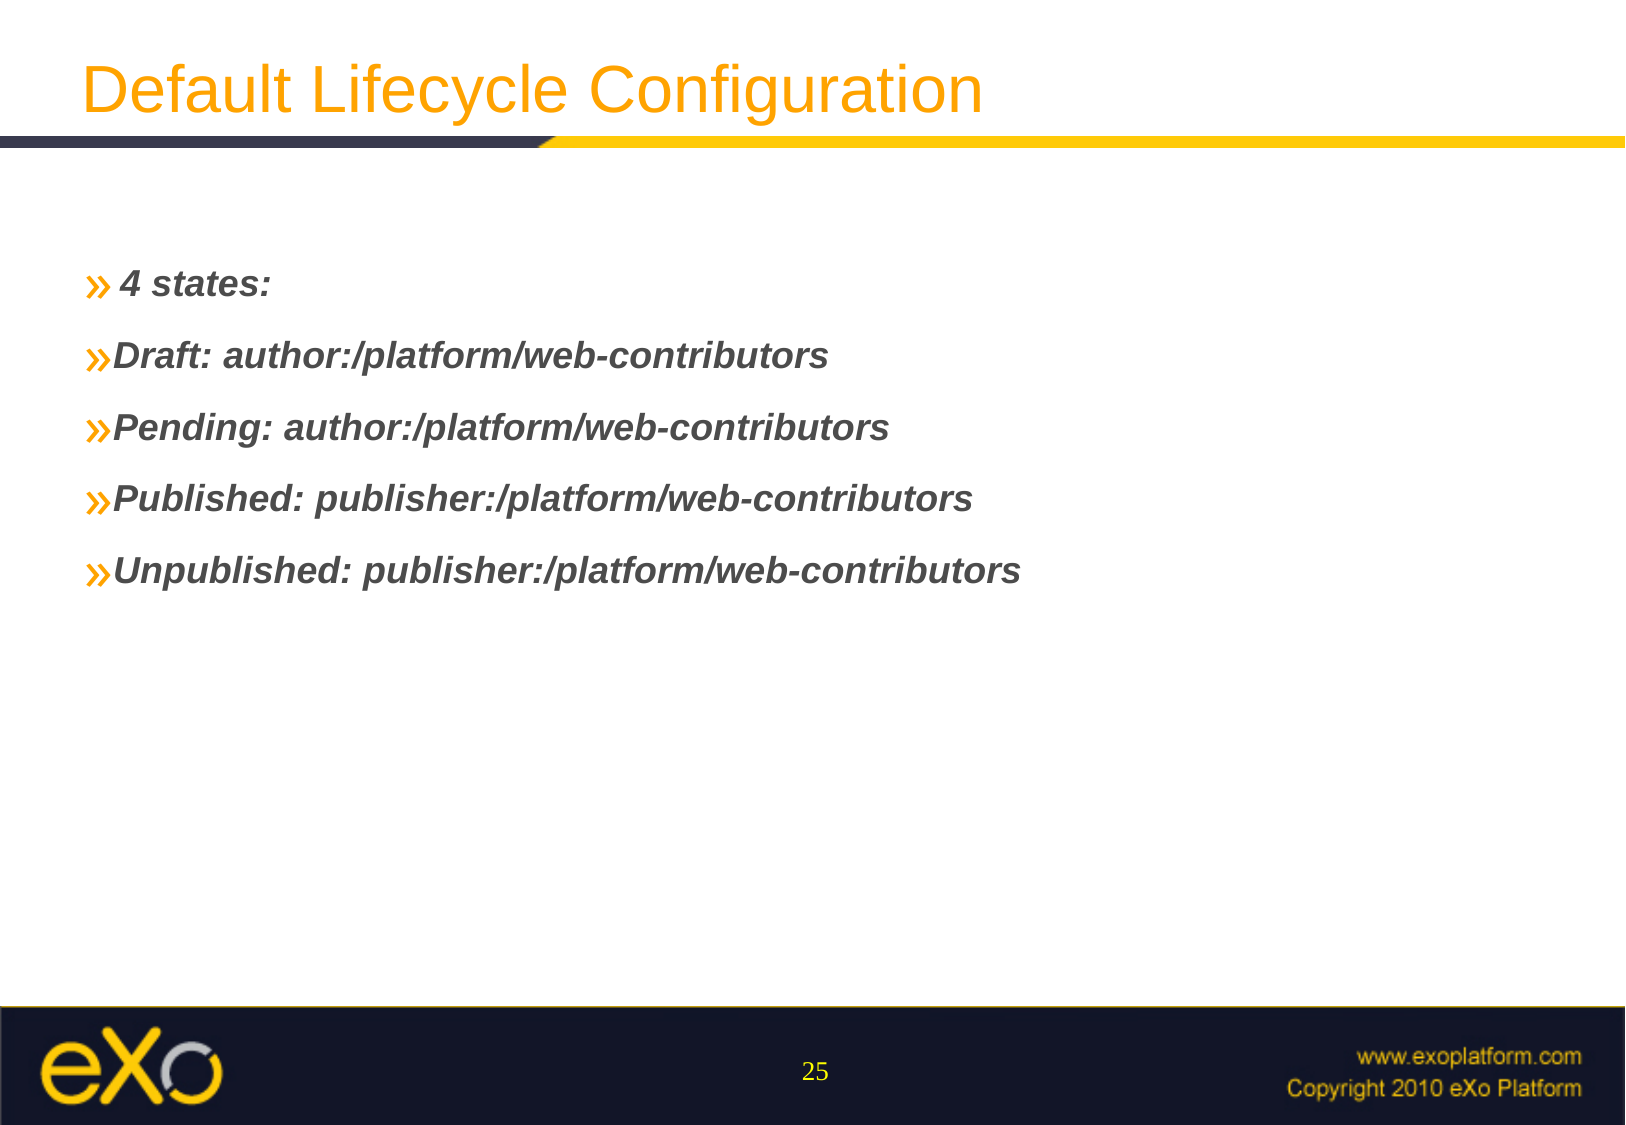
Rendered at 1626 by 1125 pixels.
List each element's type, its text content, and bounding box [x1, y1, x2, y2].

text_box Default Lifecycle Configuration [81, 44, 1544, 137]
picture [0, 136, 1625, 148]
text_box 4 states: Draft: author:/platform/web-contributors Pending: author:/platform/web-contributors Published: publisher:/platform/web-contributors Unpublished: publisher:/platform/web-contributors [84, 169, 1547, 978]
picture [0, 1006, 1625, 1125]
